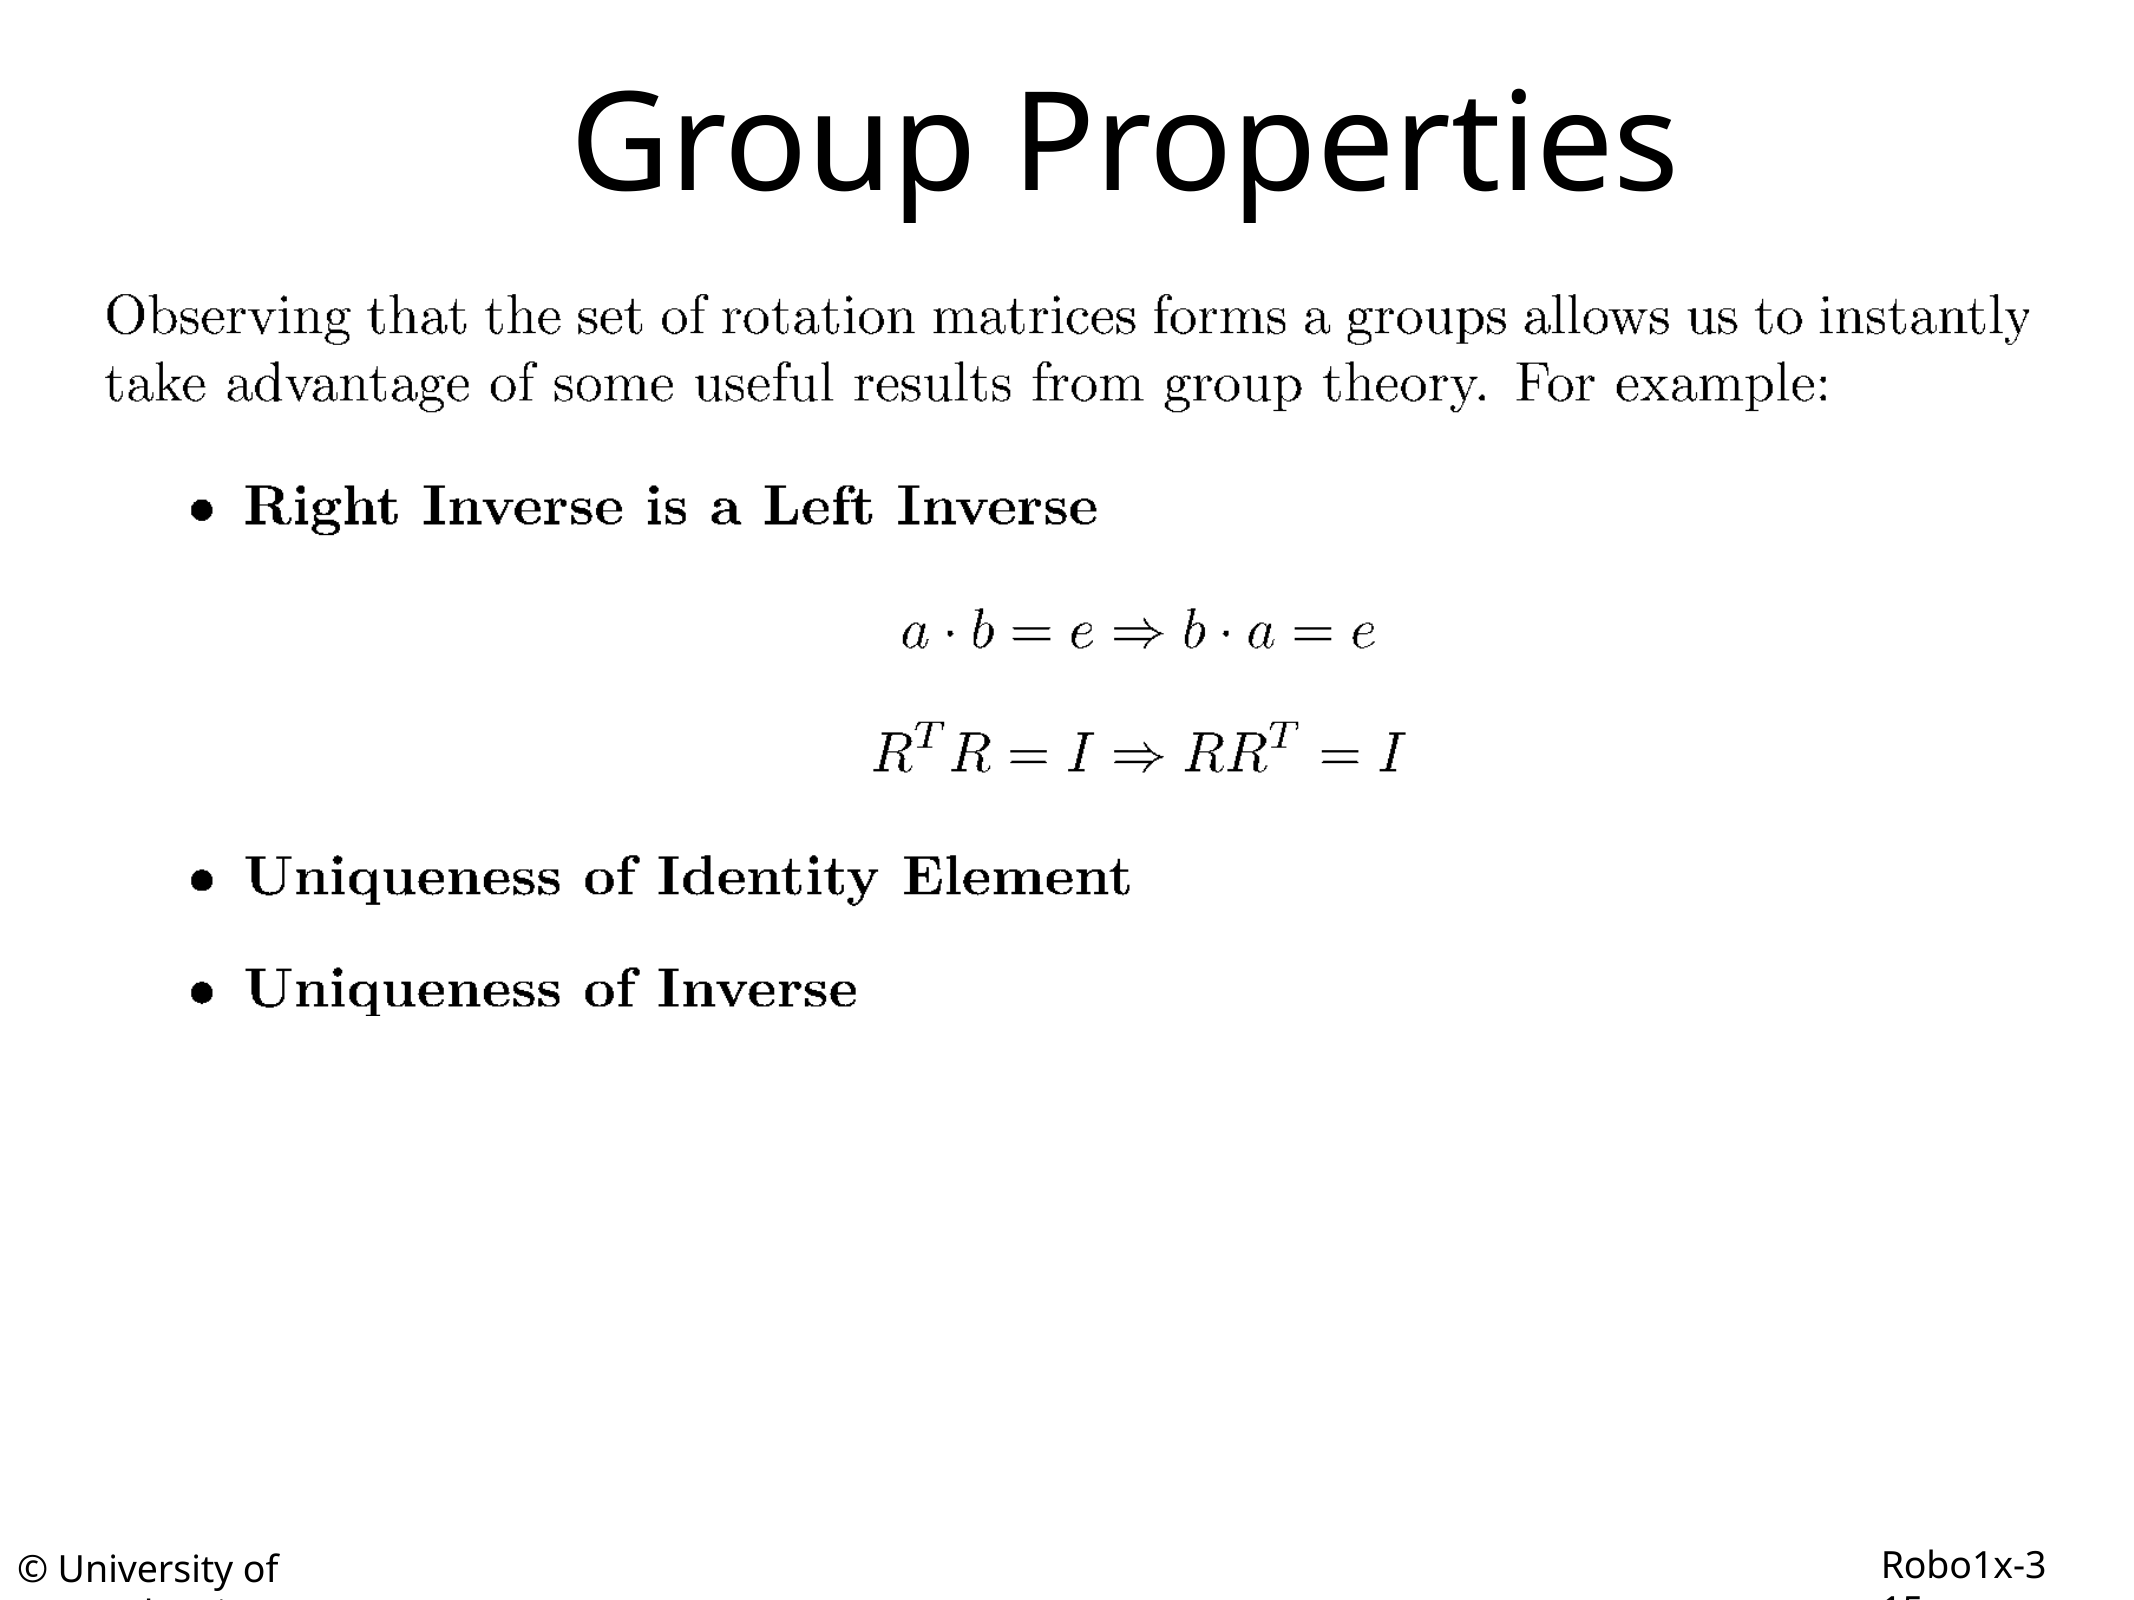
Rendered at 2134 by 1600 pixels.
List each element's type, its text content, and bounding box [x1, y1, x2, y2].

footer © University of Pennsylvania [15, 1541, 452, 1600]
title Group Properties [393, 45, 1741, 293]
slide_number Robo1x-3 15 [1878, 1536, 2095, 1600]
text_box [104, 293, 2030, 1016]
